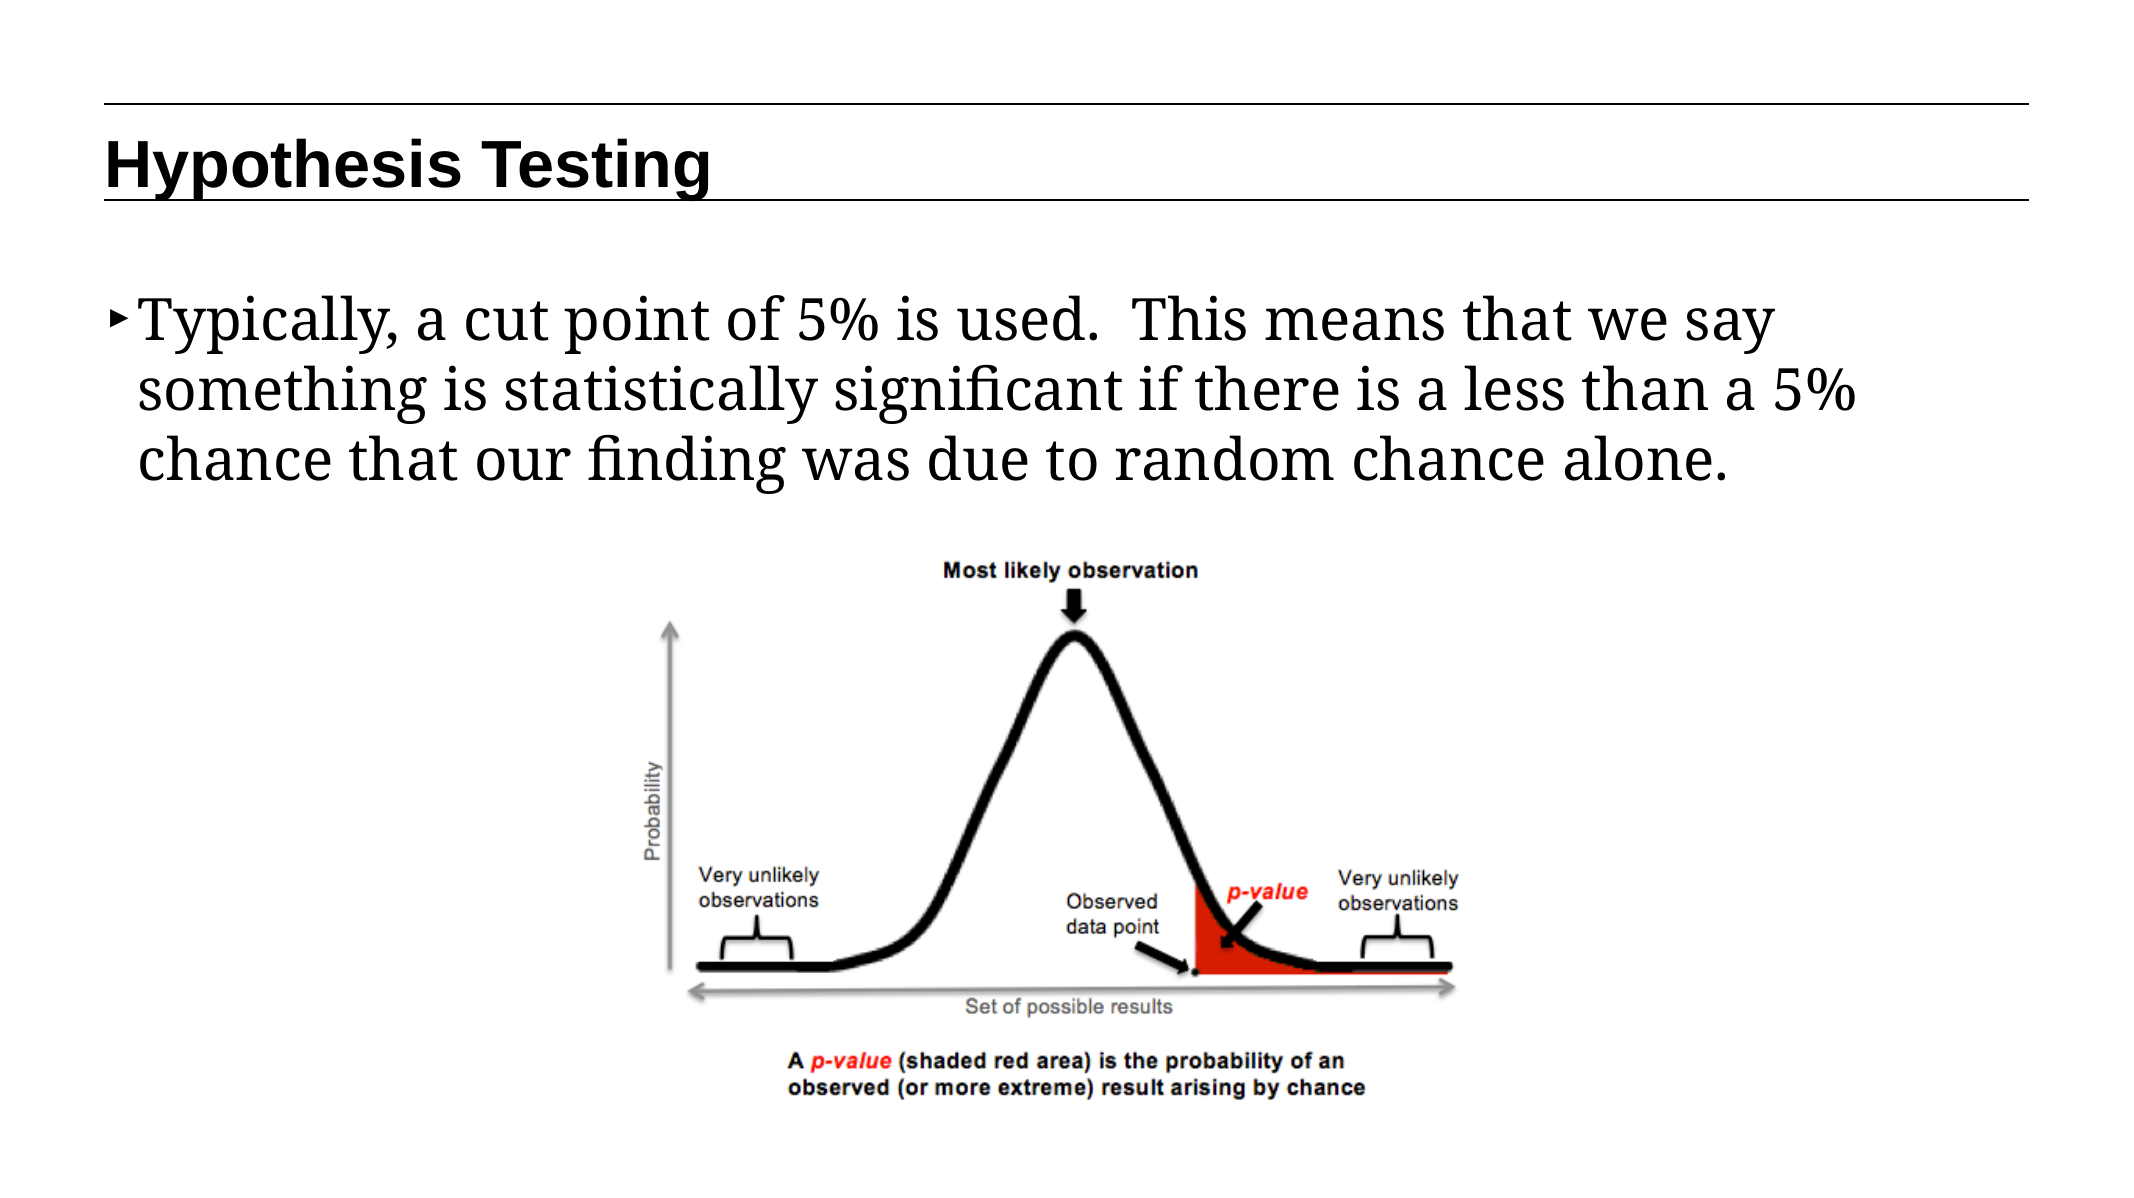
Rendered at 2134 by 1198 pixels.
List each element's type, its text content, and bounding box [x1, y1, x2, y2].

picture [635, 539, 1499, 1136]
text_box Hypothesis Testing [104, 120, 2030, 192]
list Typically, a cut point of 5% is used. This means that we say something is statistically significant if there is a less than a 5% chance that our finding was due to random chance alone. [104, 212, 2030, 837]
